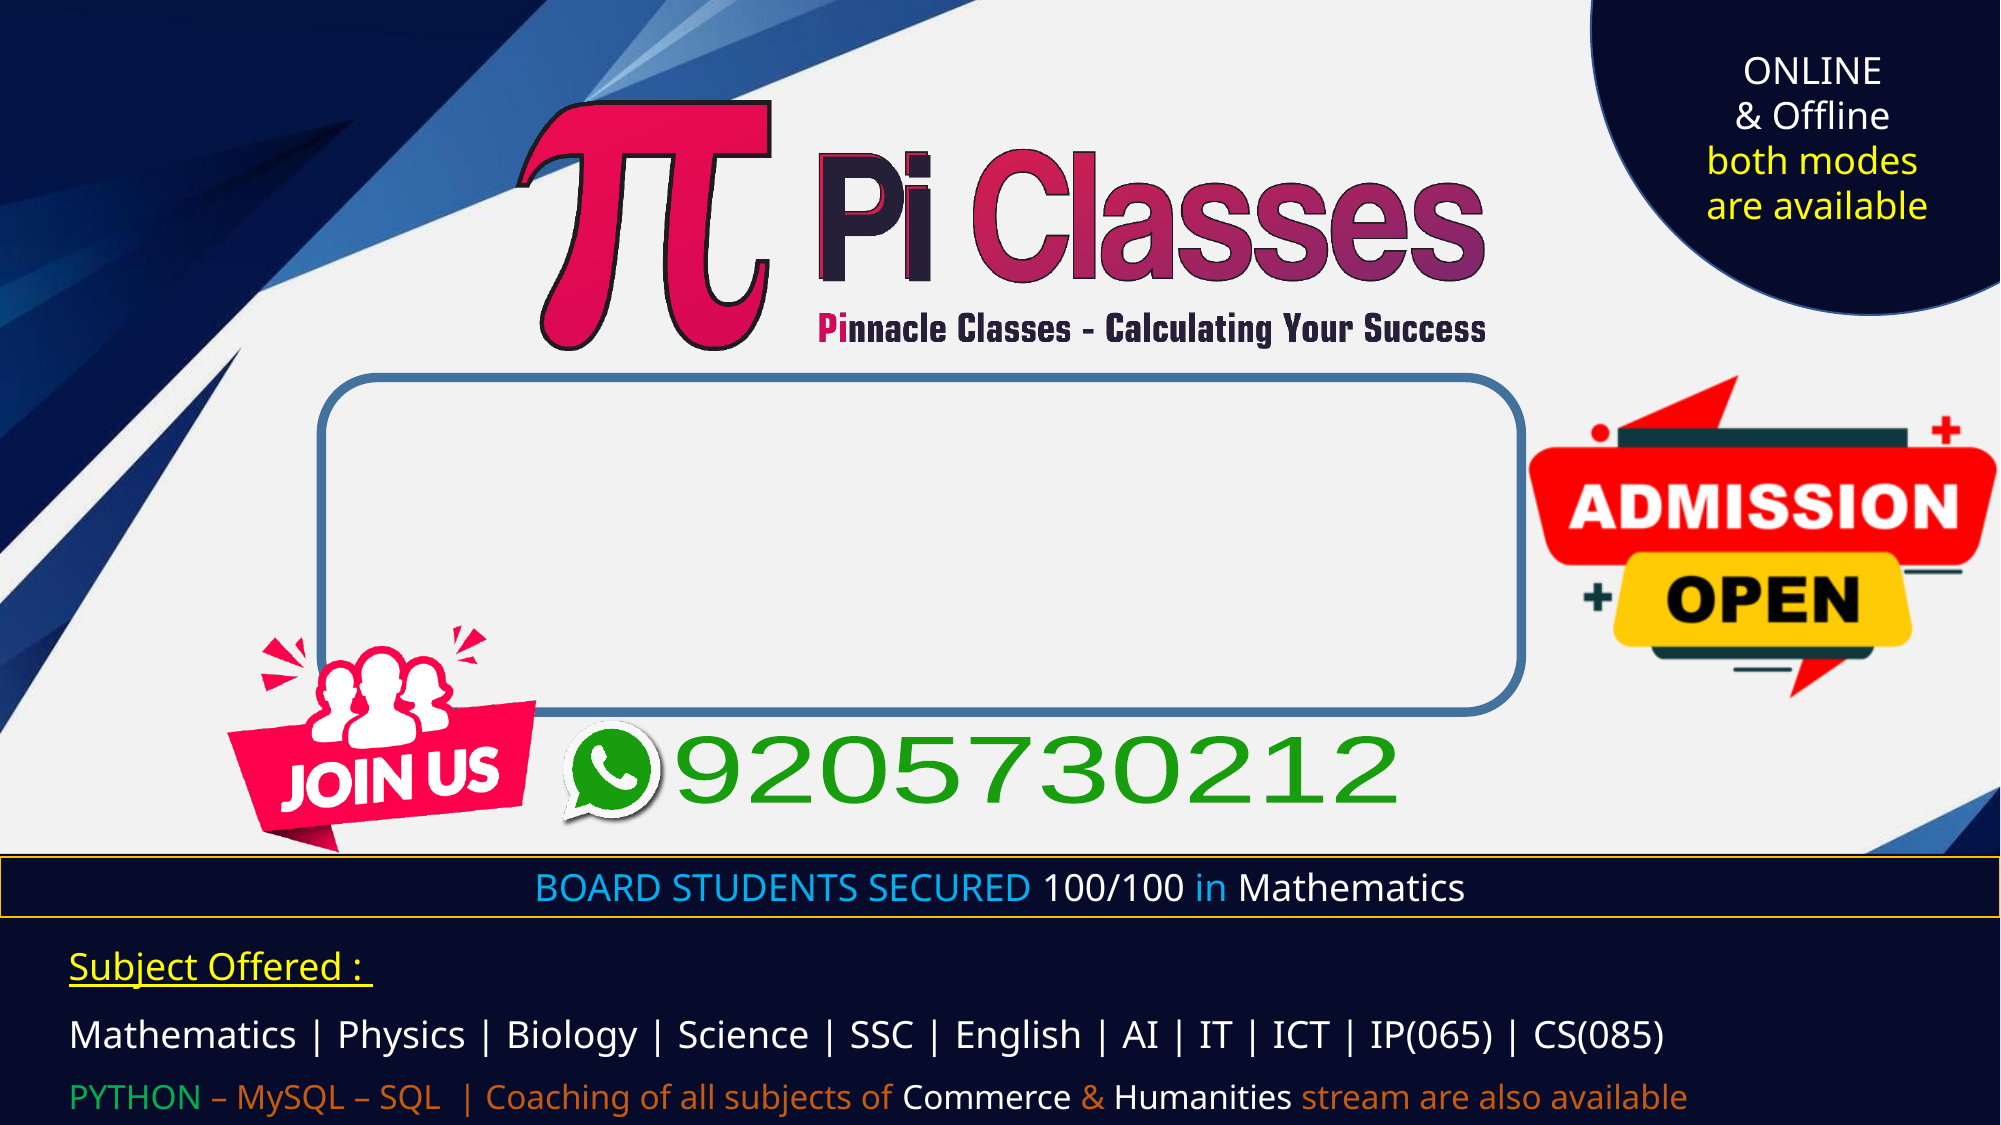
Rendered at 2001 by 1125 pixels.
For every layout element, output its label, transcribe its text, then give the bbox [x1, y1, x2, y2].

text_box ONLINE & Offline both modes are available [1634, 39, 2000, 236]
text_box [558, 717, 1397, 830]
text_box [0, 918, 2000, 1125]
text_box Subject Offered : Mathematics | Physics | Biology | Science | SSC | English | AI | IT | ICT | IP(065) | CS(085) PYTHON – MySQL – SQL | Coaching of all subjects of Commerce & Humanities stream are also available [54, 913, 1946, 1124]
text_box BOARD STUDENTS SECURED 100/100 in Mathematics [0, 856, 2000, 918]
text_box [1589, 0, 2000, 184]
picture [0, 0, 2001, 1125]
text_box [320, 376, 1502, 714]
text_box [1676, 236, 2000, 276]
